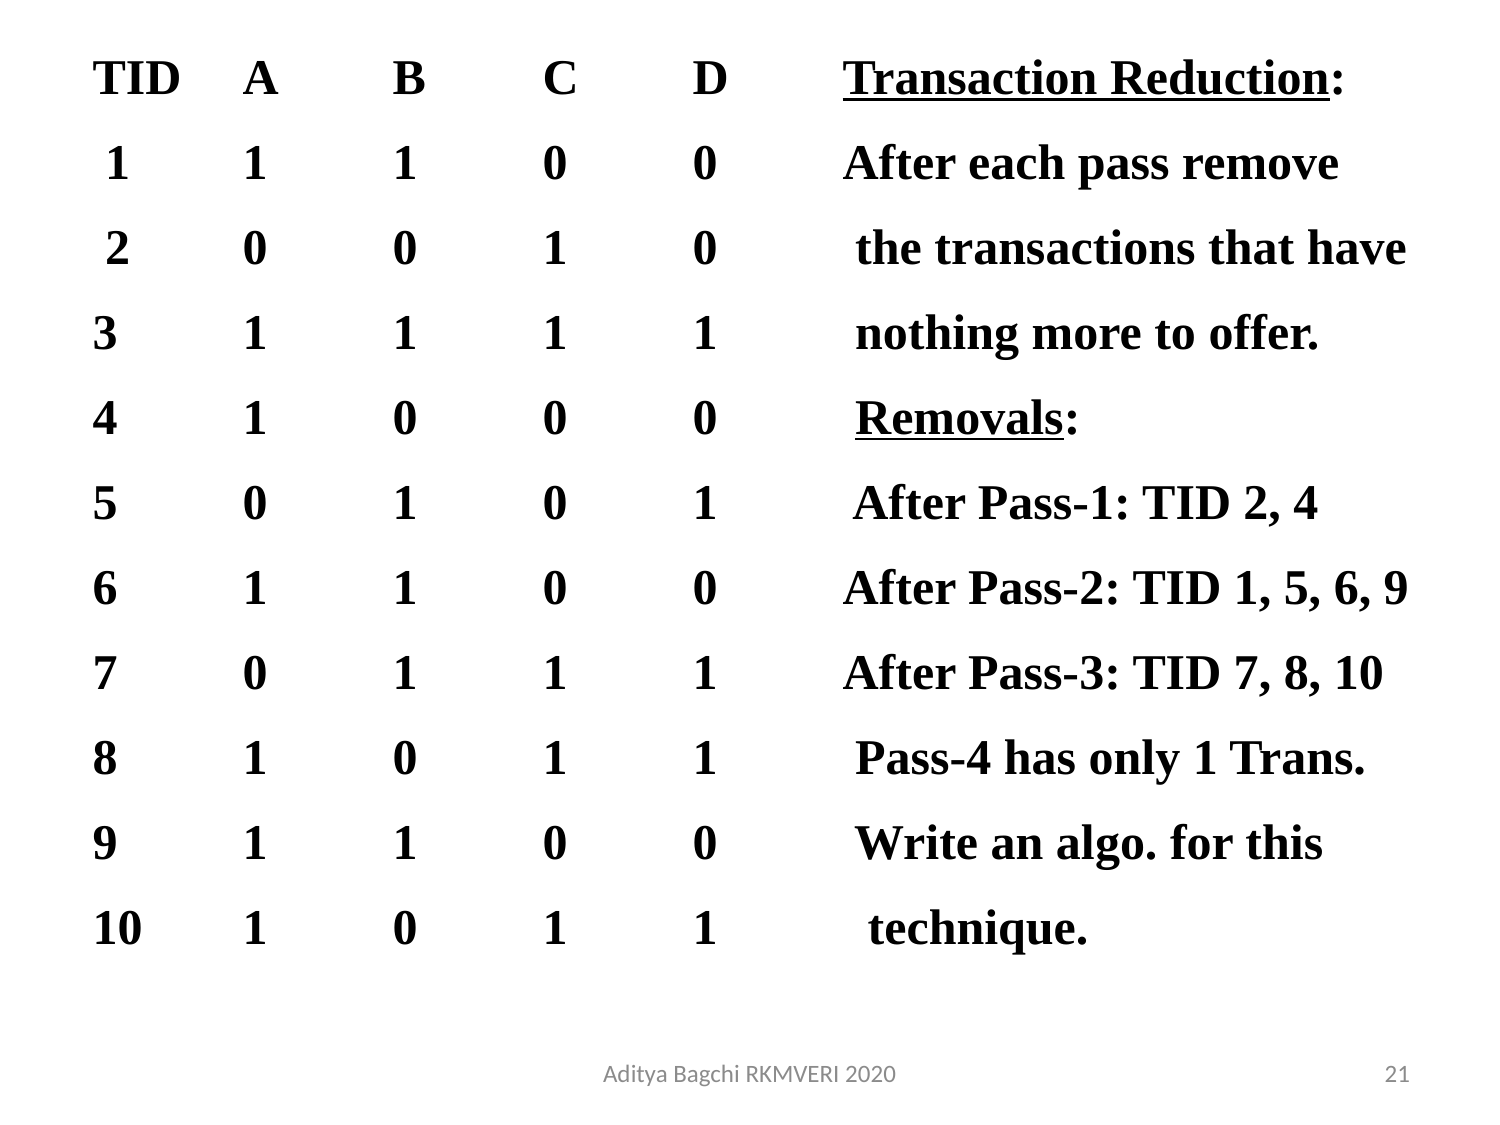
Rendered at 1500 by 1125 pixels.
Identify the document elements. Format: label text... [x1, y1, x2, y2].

text_box TID A B C D Transaction Reduction: 1 1 1 0 0 After each pass remove 2 0 0 1 0 the transactions that have 3 1 1 1 1 nothing more to offer. 4 1 0 0 0 Removals: 5 0 1 0 1 After Pass-1: TID 2, 4 6 1 1 0 0 After Pass-2: TID 1, 5, 6, 9 7 0 1 1 1 After Pass-3: TID 7, 8, 10 8 1 0 1 1 Pass-4 has only 1 Trans. 9 1 1 0 0 Write an algo. for this 10 1 0 1 1 technique. [77, 37, 1428, 962]
footer Aditya Bagchi RKMVERI 2020 [512, 1042, 988, 1103]
slide_number 21 [1074, 1042, 1425, 1103]
